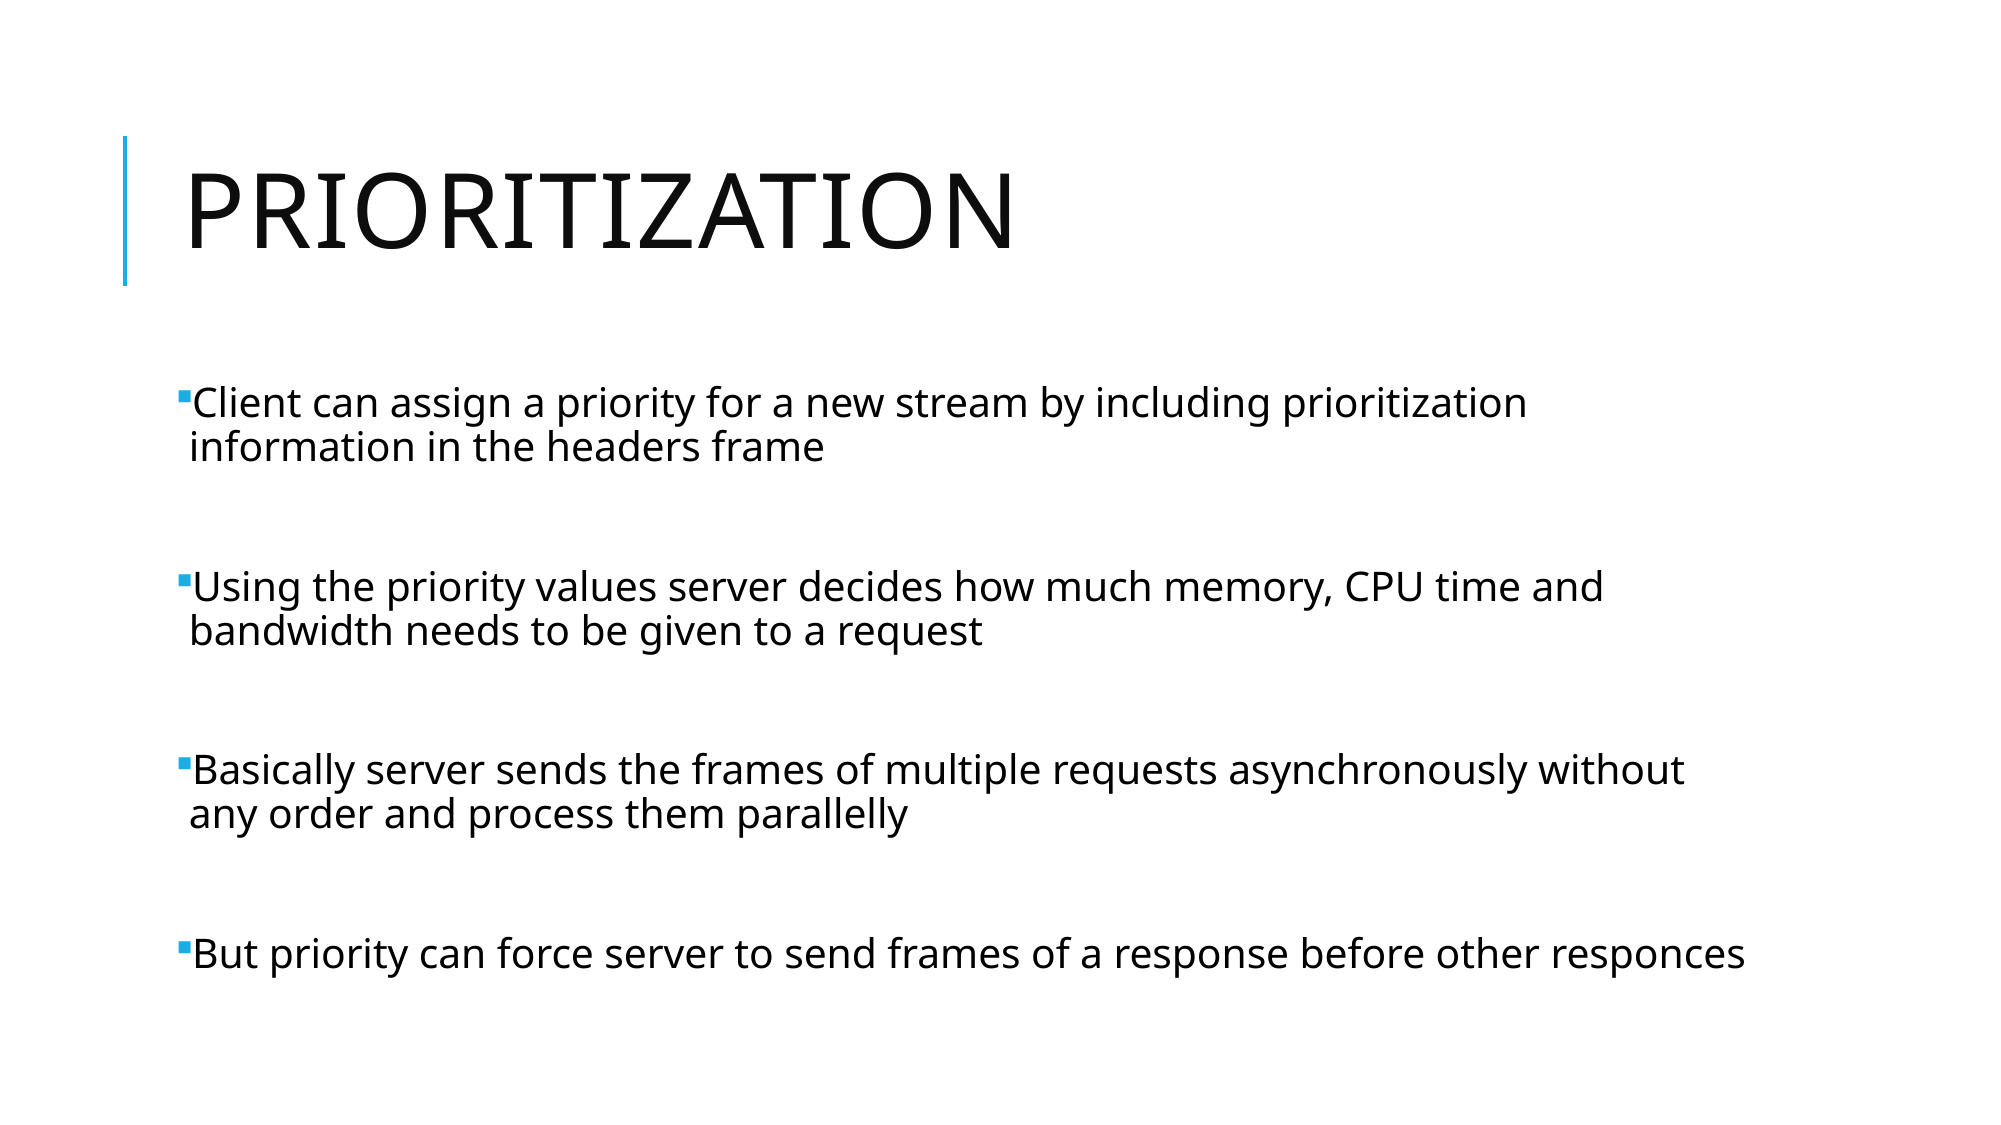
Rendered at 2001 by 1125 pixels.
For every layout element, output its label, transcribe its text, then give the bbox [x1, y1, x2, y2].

list Client can assign a priority for a new stream by including prioritization information in the headers frame Using the priority values server decides how much memory, CPU time and bandwidth needs to be given to a request Basically server sends the frames of multiple requests asynchronously without any order and process them parallelly But priority can force server to send frames of a response before other responces [168, 375, 1763, 1035]
title Prioritization [168, 96, 1763, 342]
